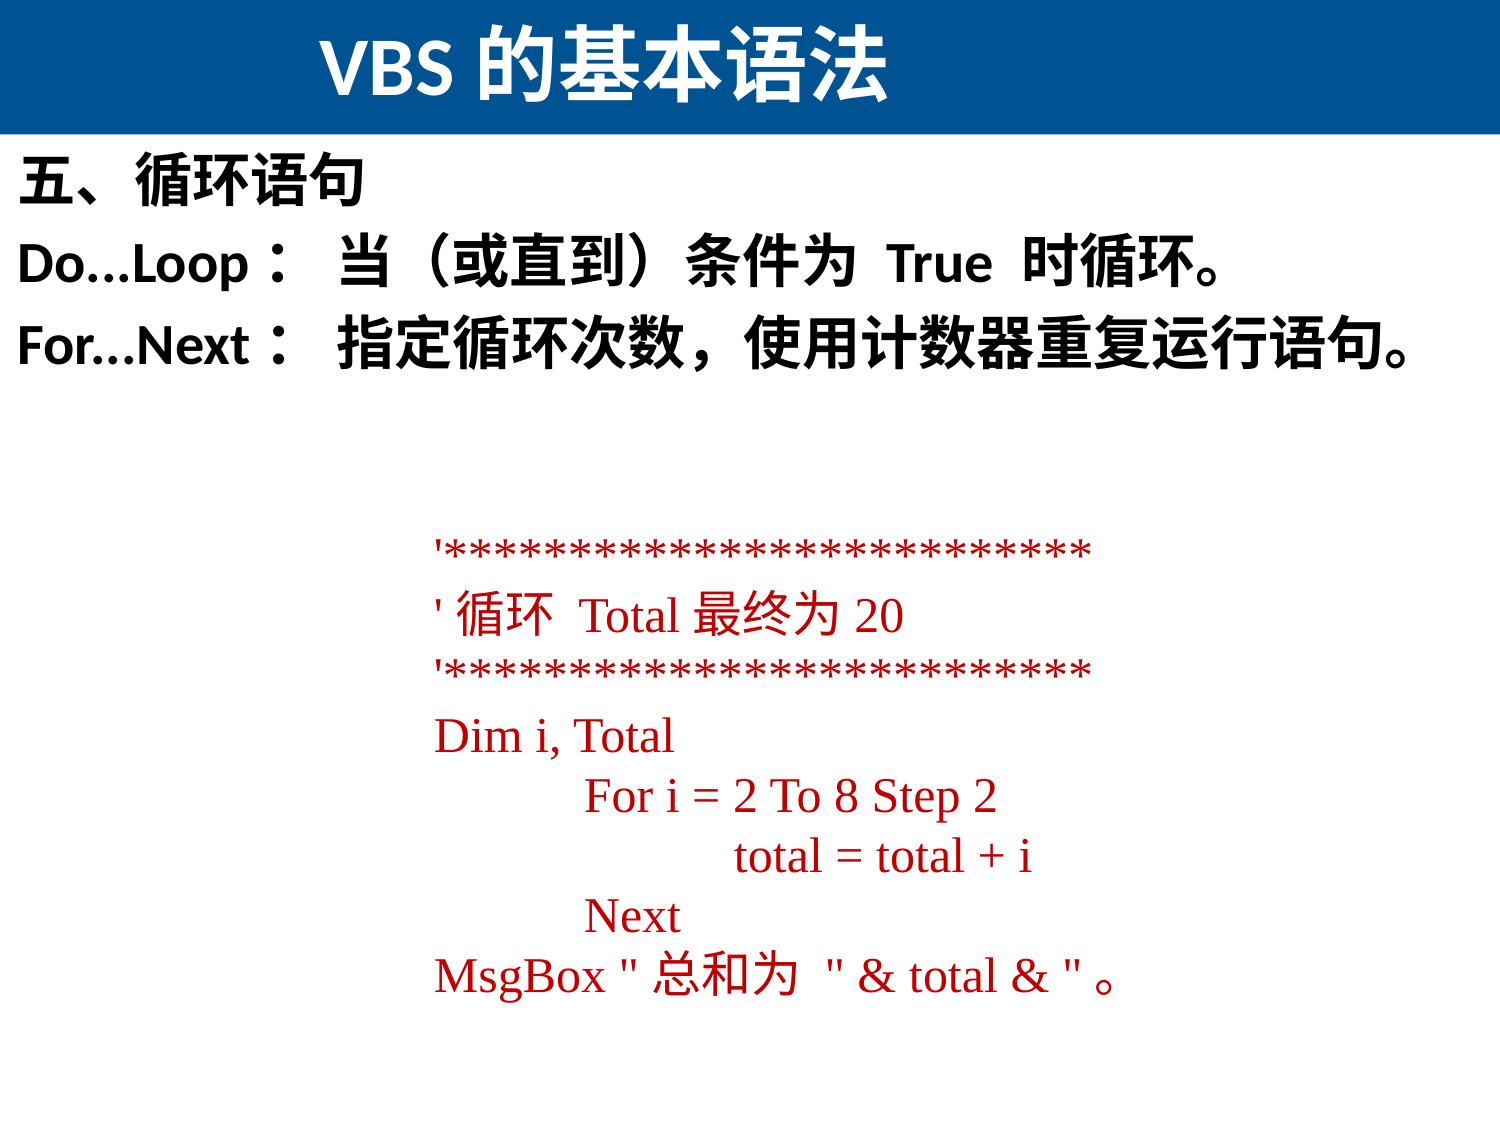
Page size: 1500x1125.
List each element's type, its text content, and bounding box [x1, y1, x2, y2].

list 五、循环语句 Do...Loop： 当（或直到）条件为 True 时循环。 For...Next： 指定循环次数，使用计数器重复运行语句。 [2, 149, 1471, 1005]
text_box '************************** '循环 Total最终为20 '************************** Dim i, Total For i = 2 To 8 Step 2 total = total + i Next MsgBox "总和为 " & total & "。 [419, 515, 1294, 1011]
title VBS的基本语法 [105, 31, 1106, 94]
